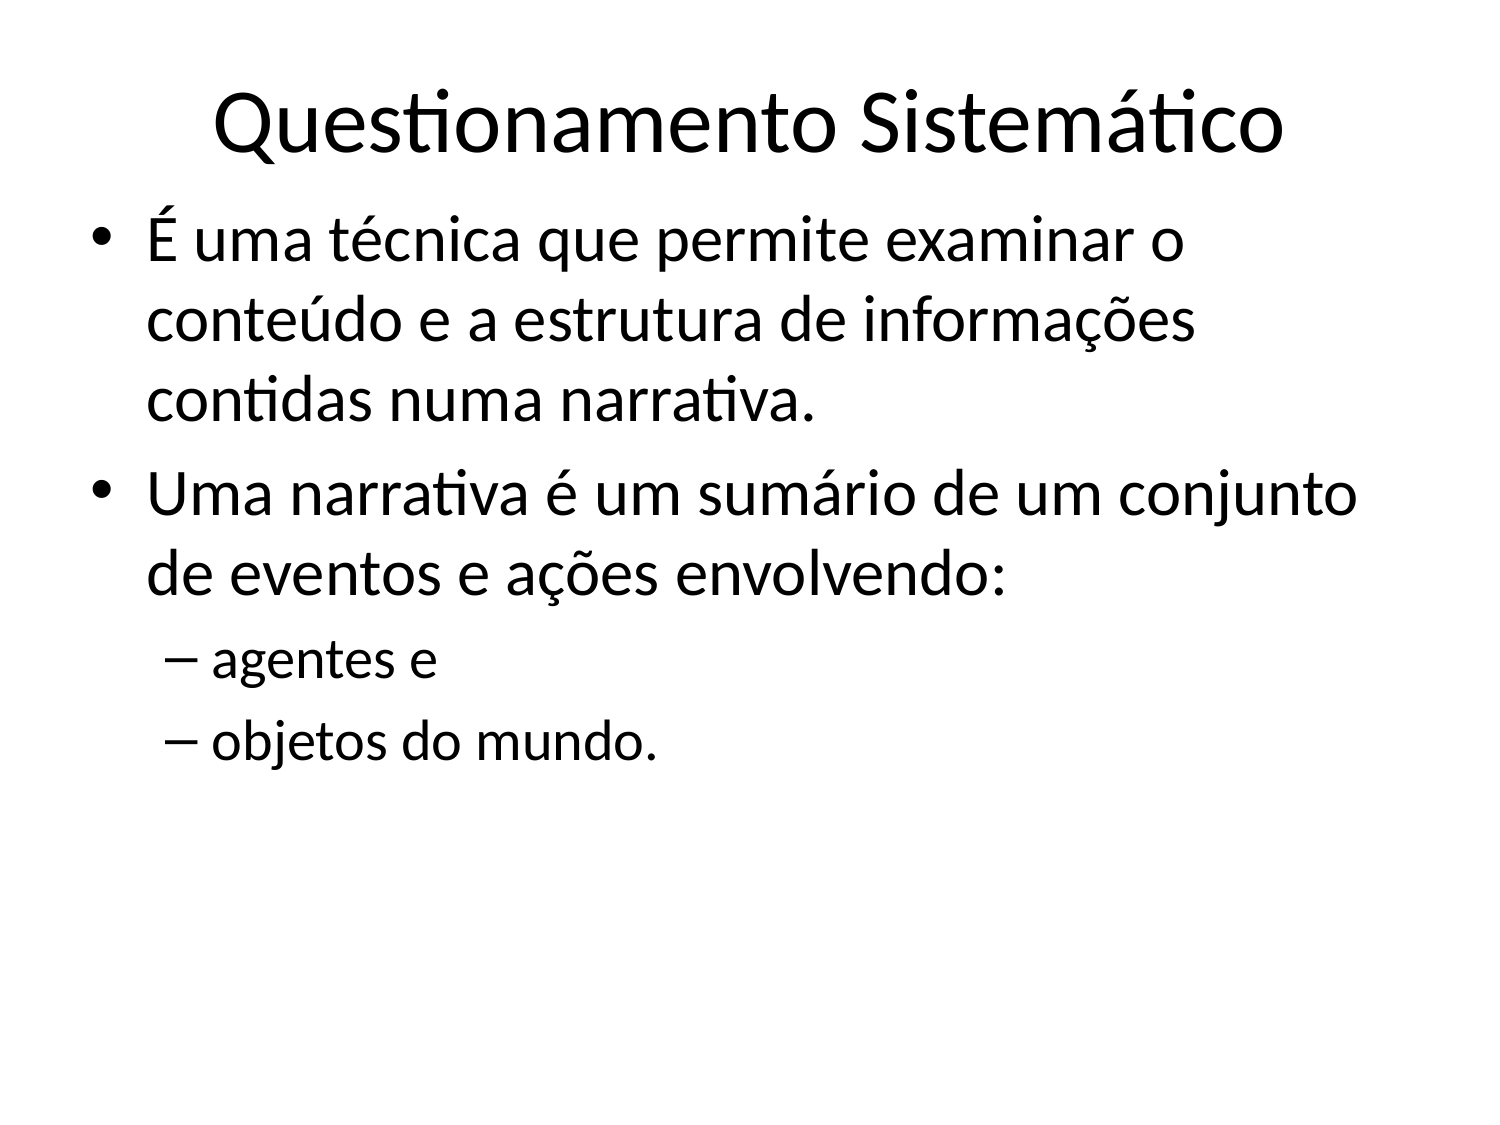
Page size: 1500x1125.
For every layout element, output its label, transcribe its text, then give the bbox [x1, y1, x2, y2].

title Questionamento Sistemático [75, 45, 1425, 187]
list É uma técnica que permite examinar o conteúdo e a estrutura de informações contidas numa narrativa. Uma narrativa é um sumário de um conjunto de eventos e ações envolvendo: agentes e objetos do mundo. [75, 187, 1425, 1005]
